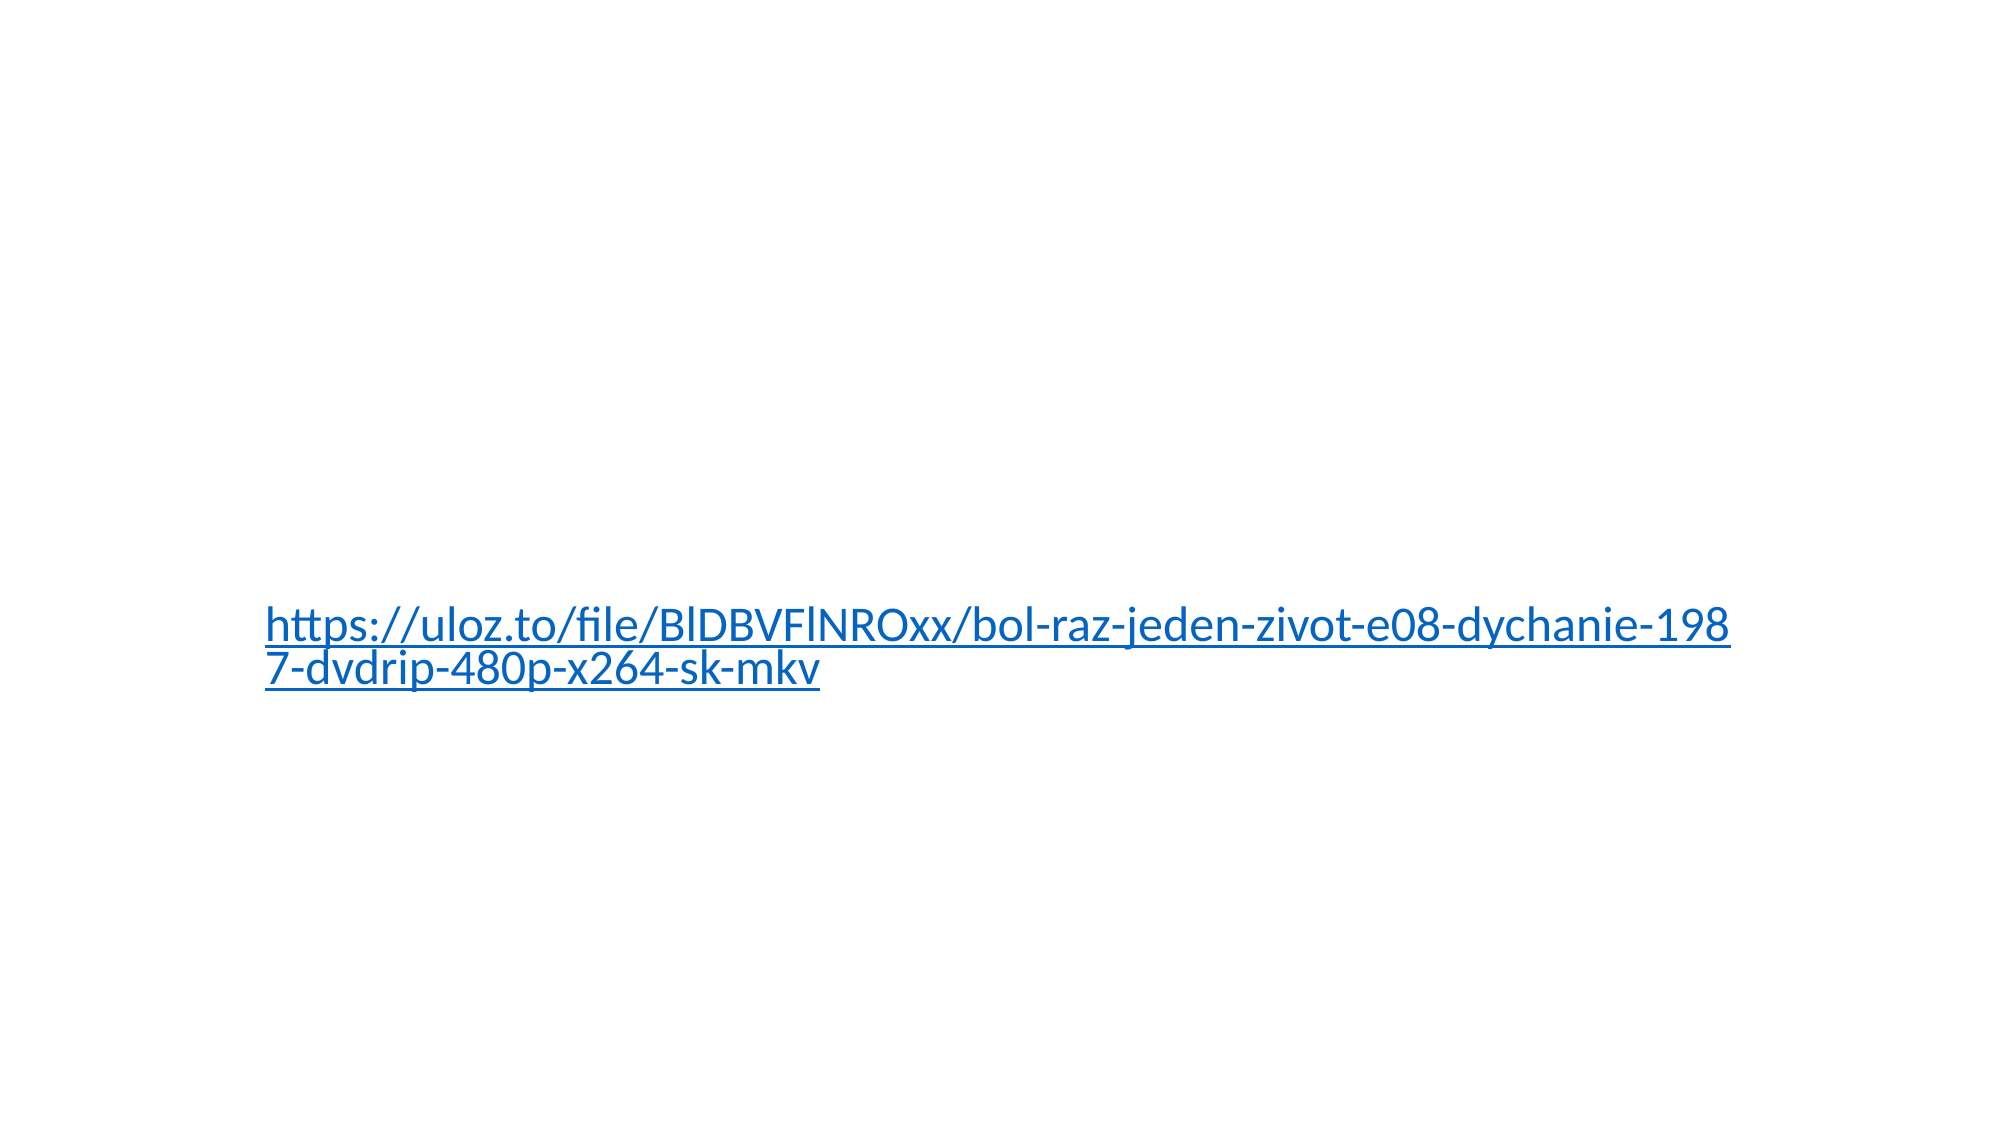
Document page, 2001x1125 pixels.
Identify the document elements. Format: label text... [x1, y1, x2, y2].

subtitle https://uloz.to/file/BlDBVFlNROxx/bol-raz-jeden-zivot-e08-dychanie-1987-dvdrip-480p-x264-sk-mkv [249, 590, 1750, 863]
